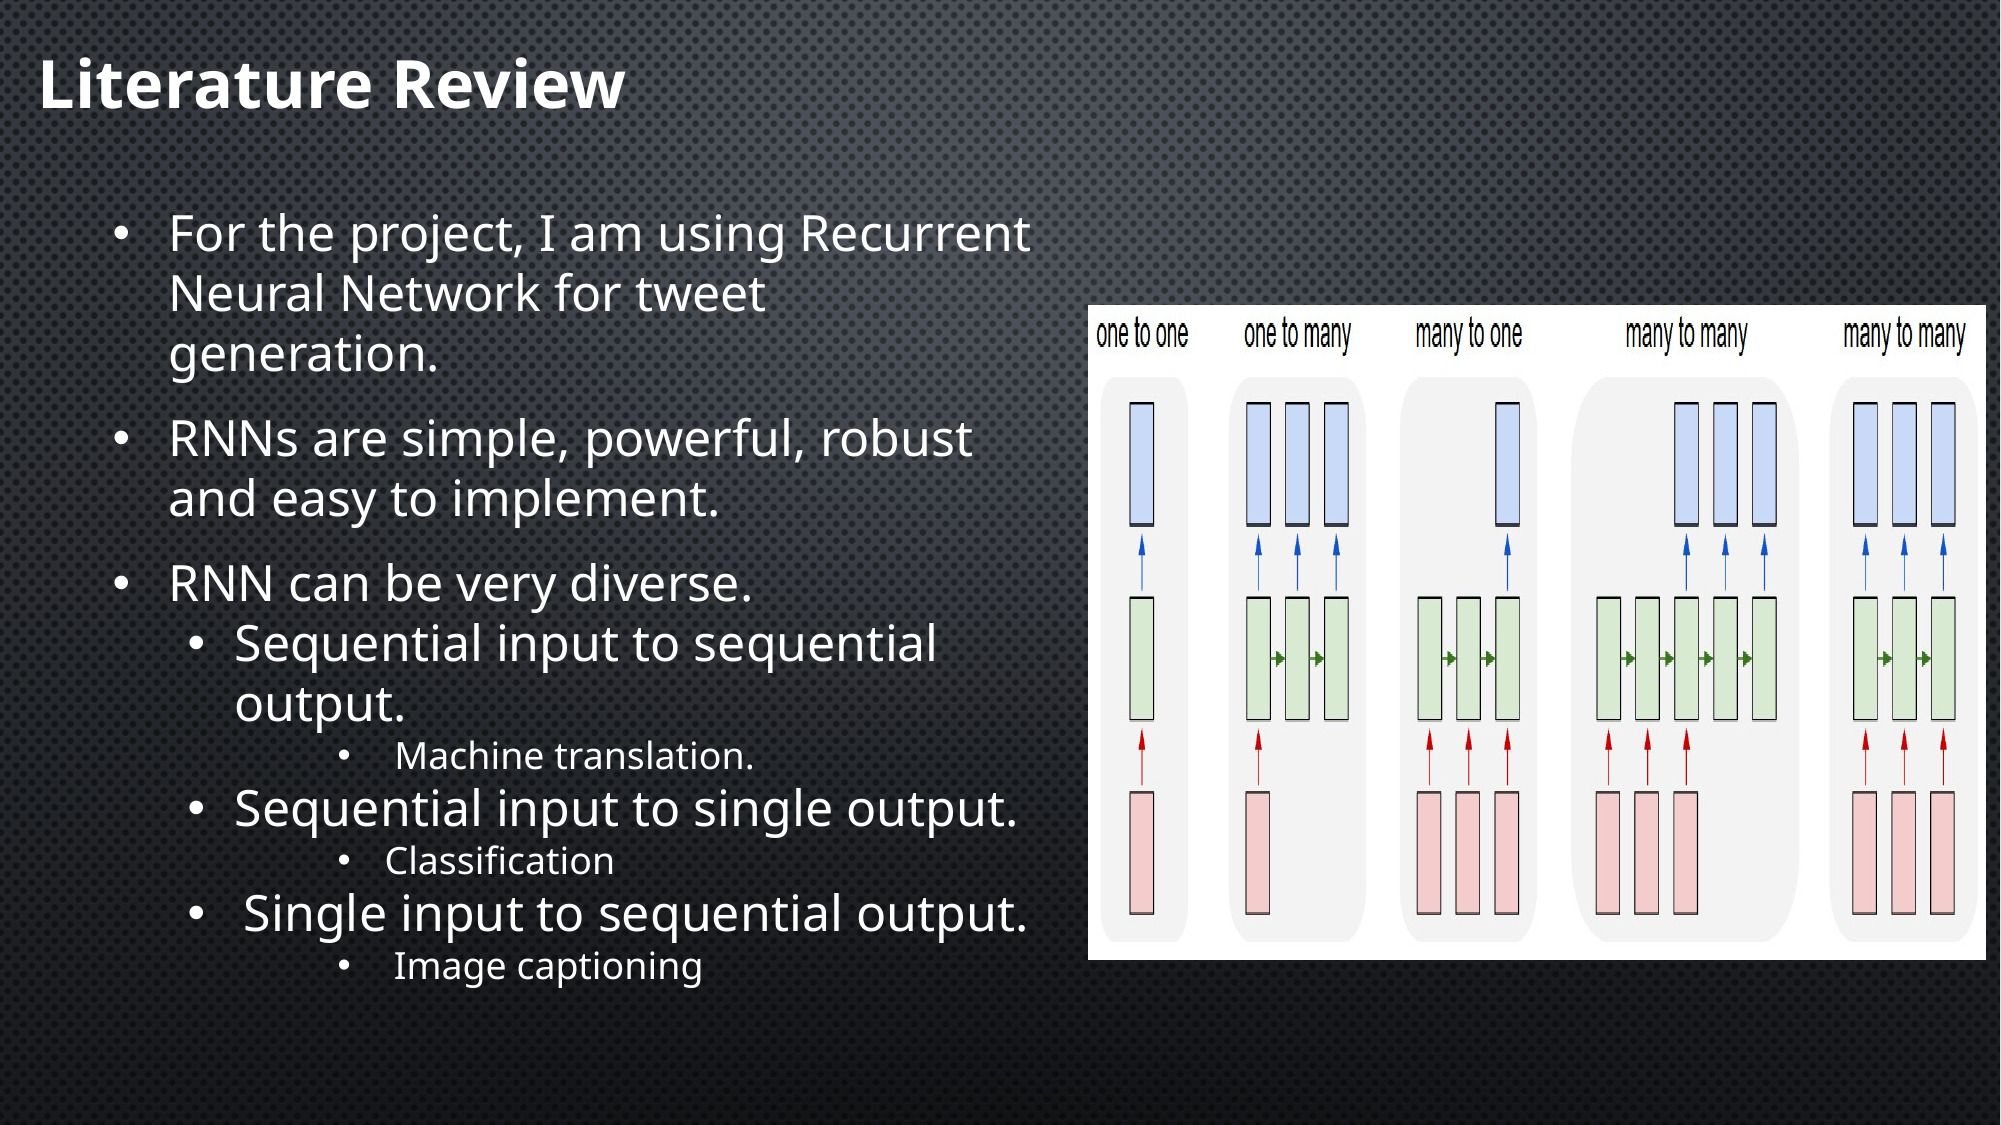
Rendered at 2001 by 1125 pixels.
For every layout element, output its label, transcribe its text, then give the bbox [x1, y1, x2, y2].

picture [1088, 305, 1986, 960]
text_box Literature Review For the project, I am using Recurrent Neural Network for tweet generation. RNNs are simple, powerful, robust and easy to implement. RNN can be very diverse. Sequential input to sequential output. Machine translation. Sequential input to single output. Classification Single input to sequential output. Image captioning [22, 34, 1052, 1040]
